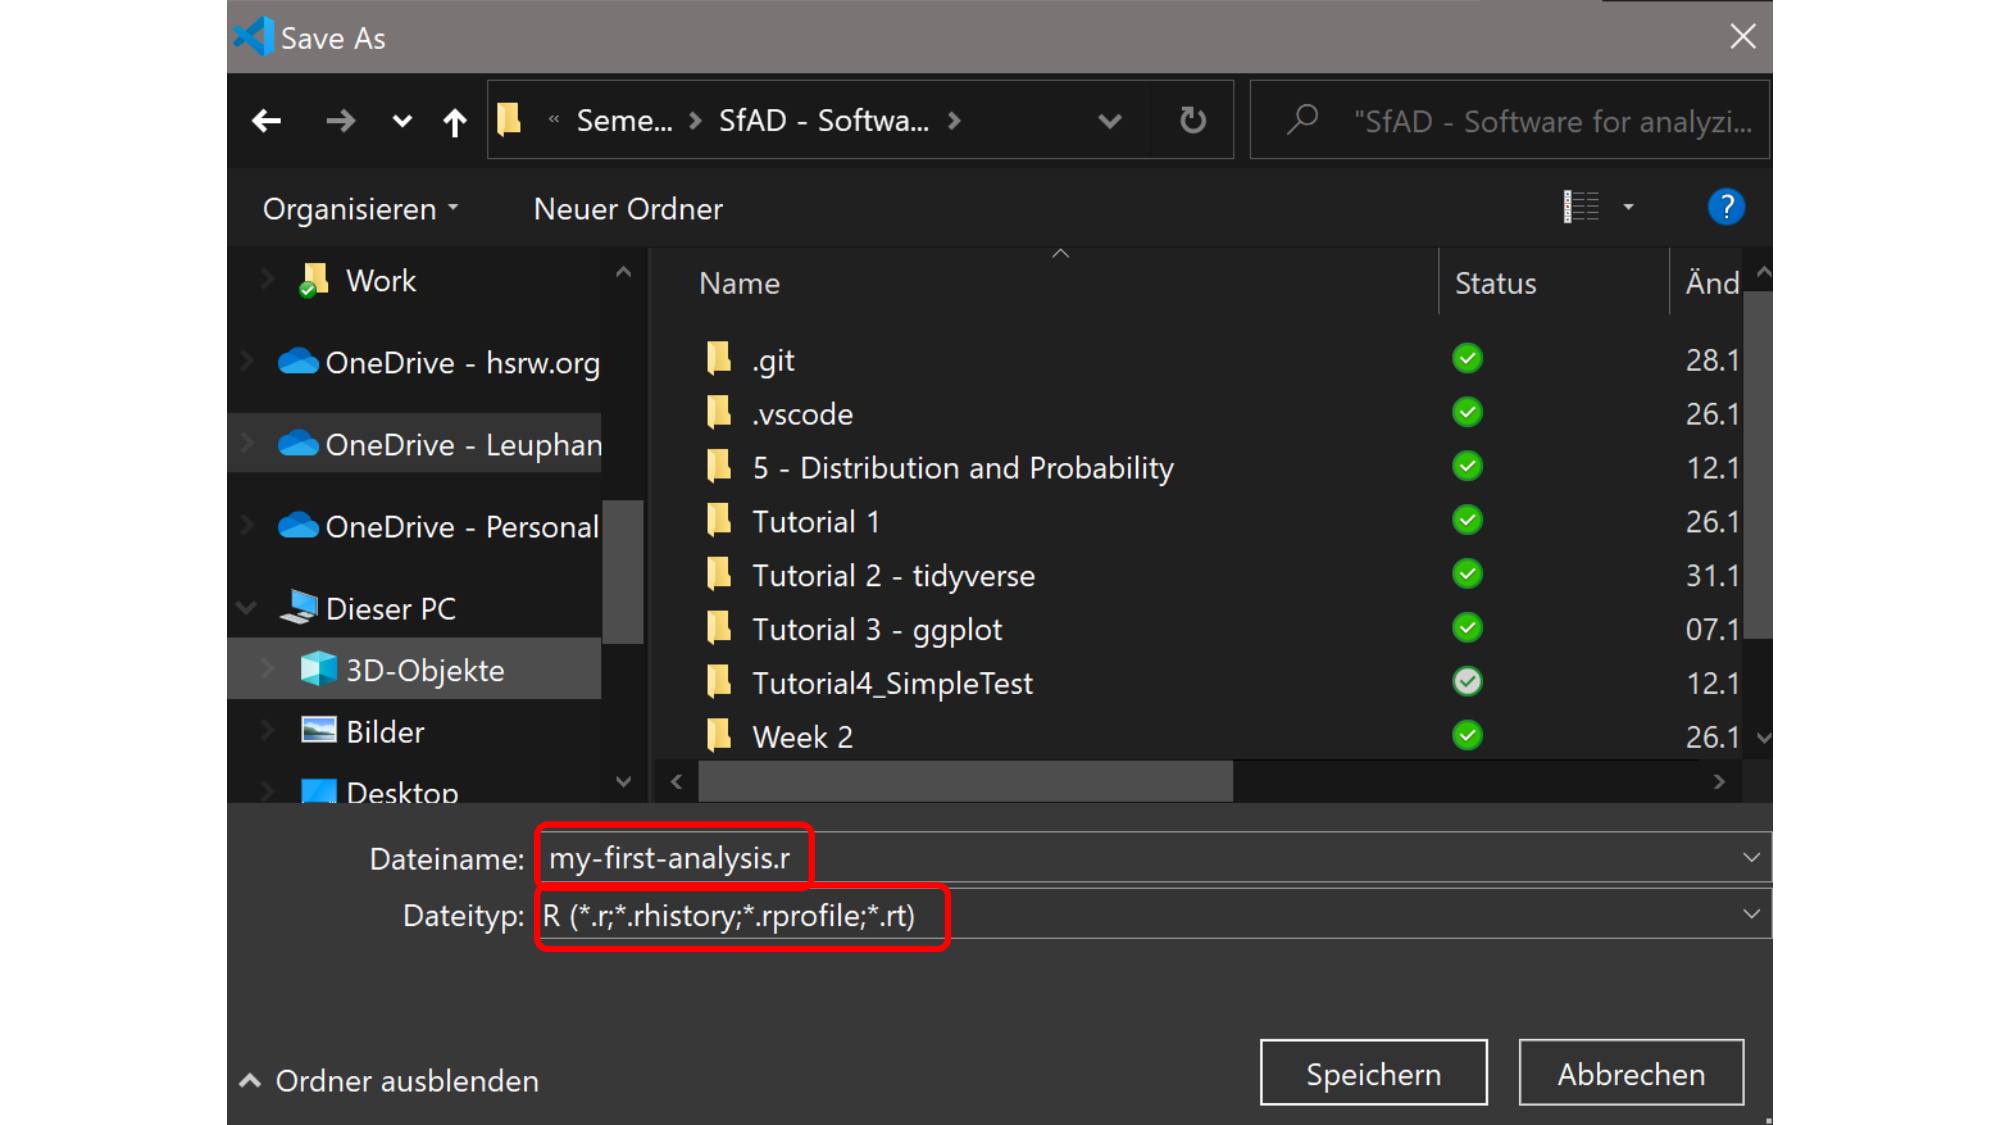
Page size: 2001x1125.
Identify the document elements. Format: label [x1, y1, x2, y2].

picture [227, 0, 1773, 1125]
